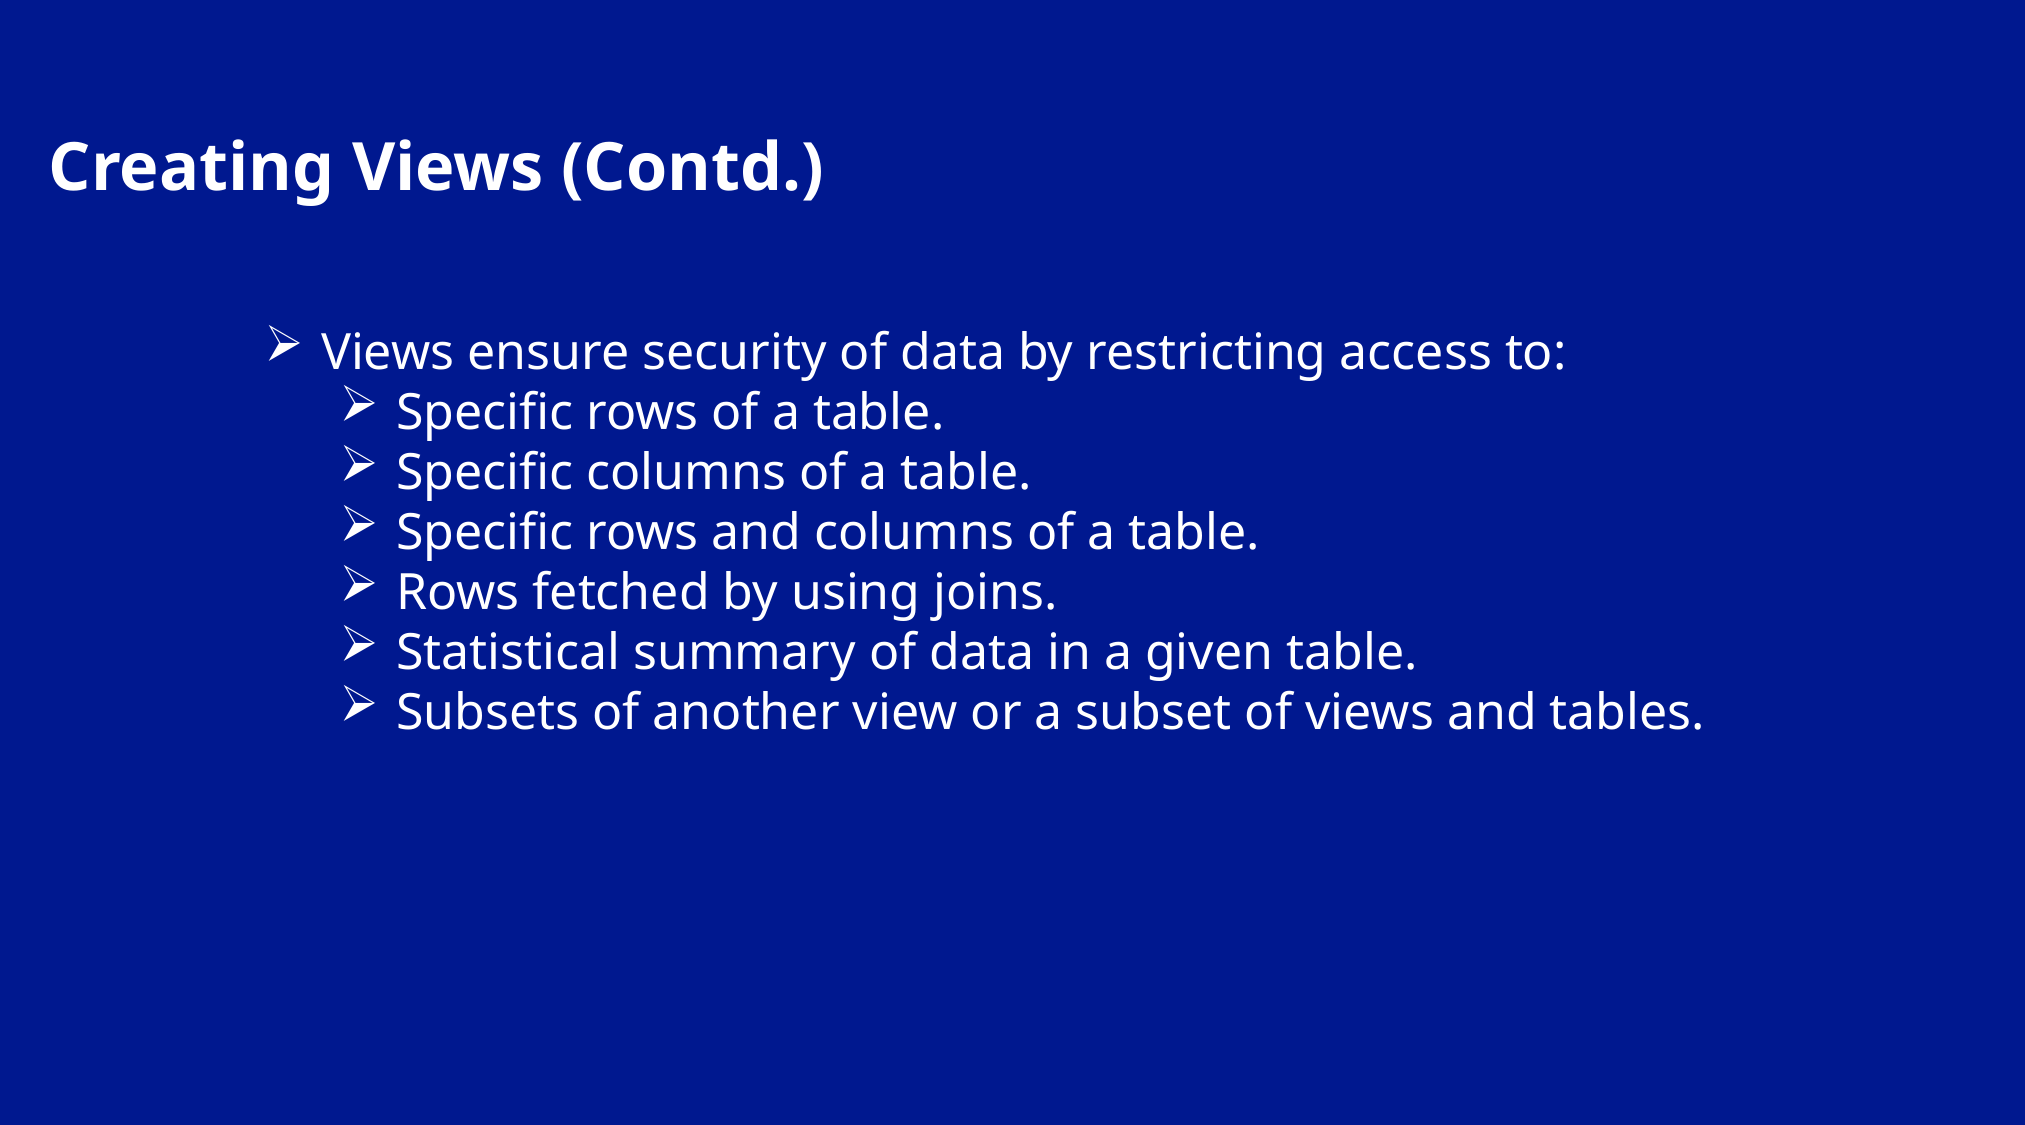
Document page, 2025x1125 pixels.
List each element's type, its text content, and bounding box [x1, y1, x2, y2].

text_box Views ensure security of data by restricting access to: Specific rows of a table. Specific columns of a table. Specific rows and columns of a table. Rows fetched by using joins. Statistical summary of data in a given table. Subsets of another view or a subset of views and tables. [249, 312, 1763, 748]
text_box Creating Views (Contd.) [33, 116, 1975, 212]
